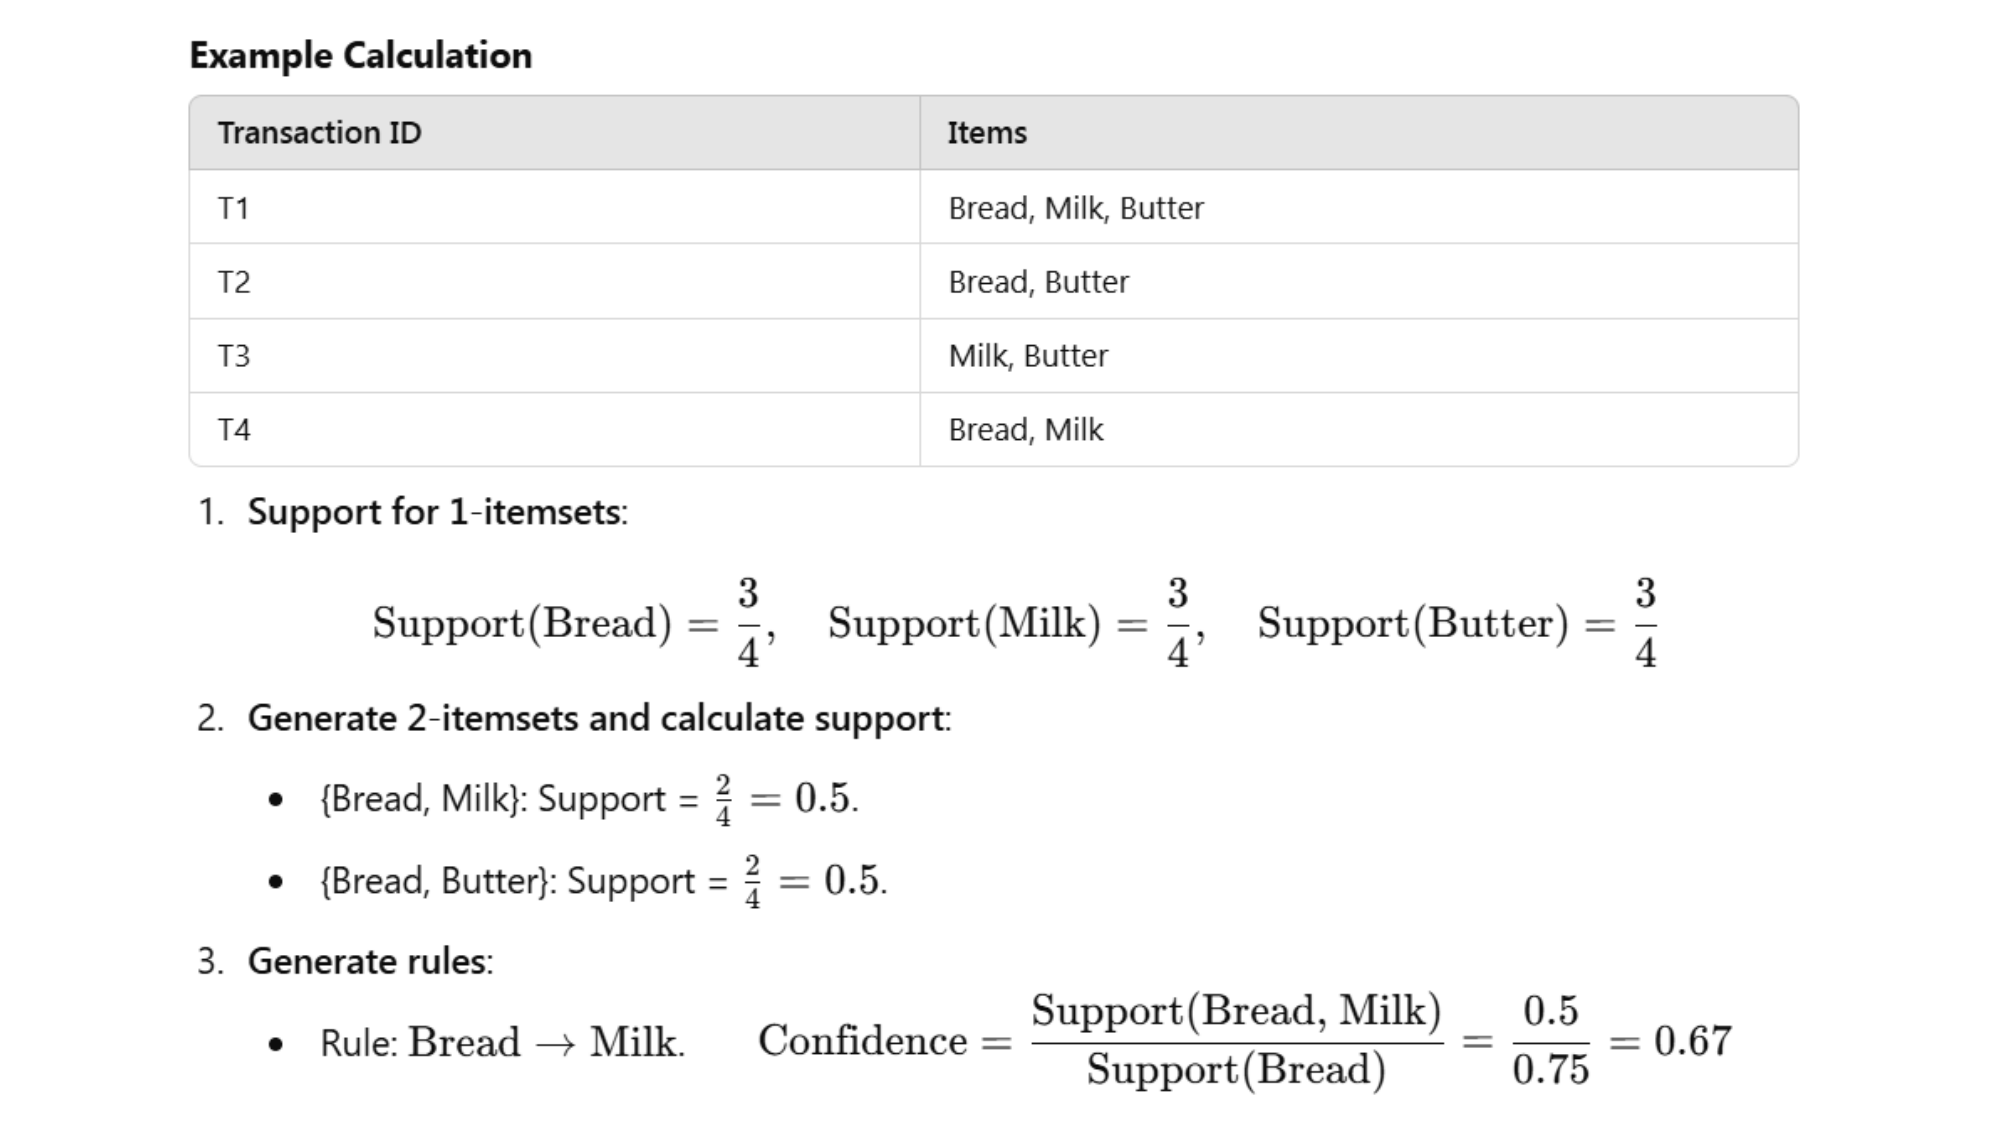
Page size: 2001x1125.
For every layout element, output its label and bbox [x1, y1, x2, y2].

list [172, 28, 1815, 1105]
